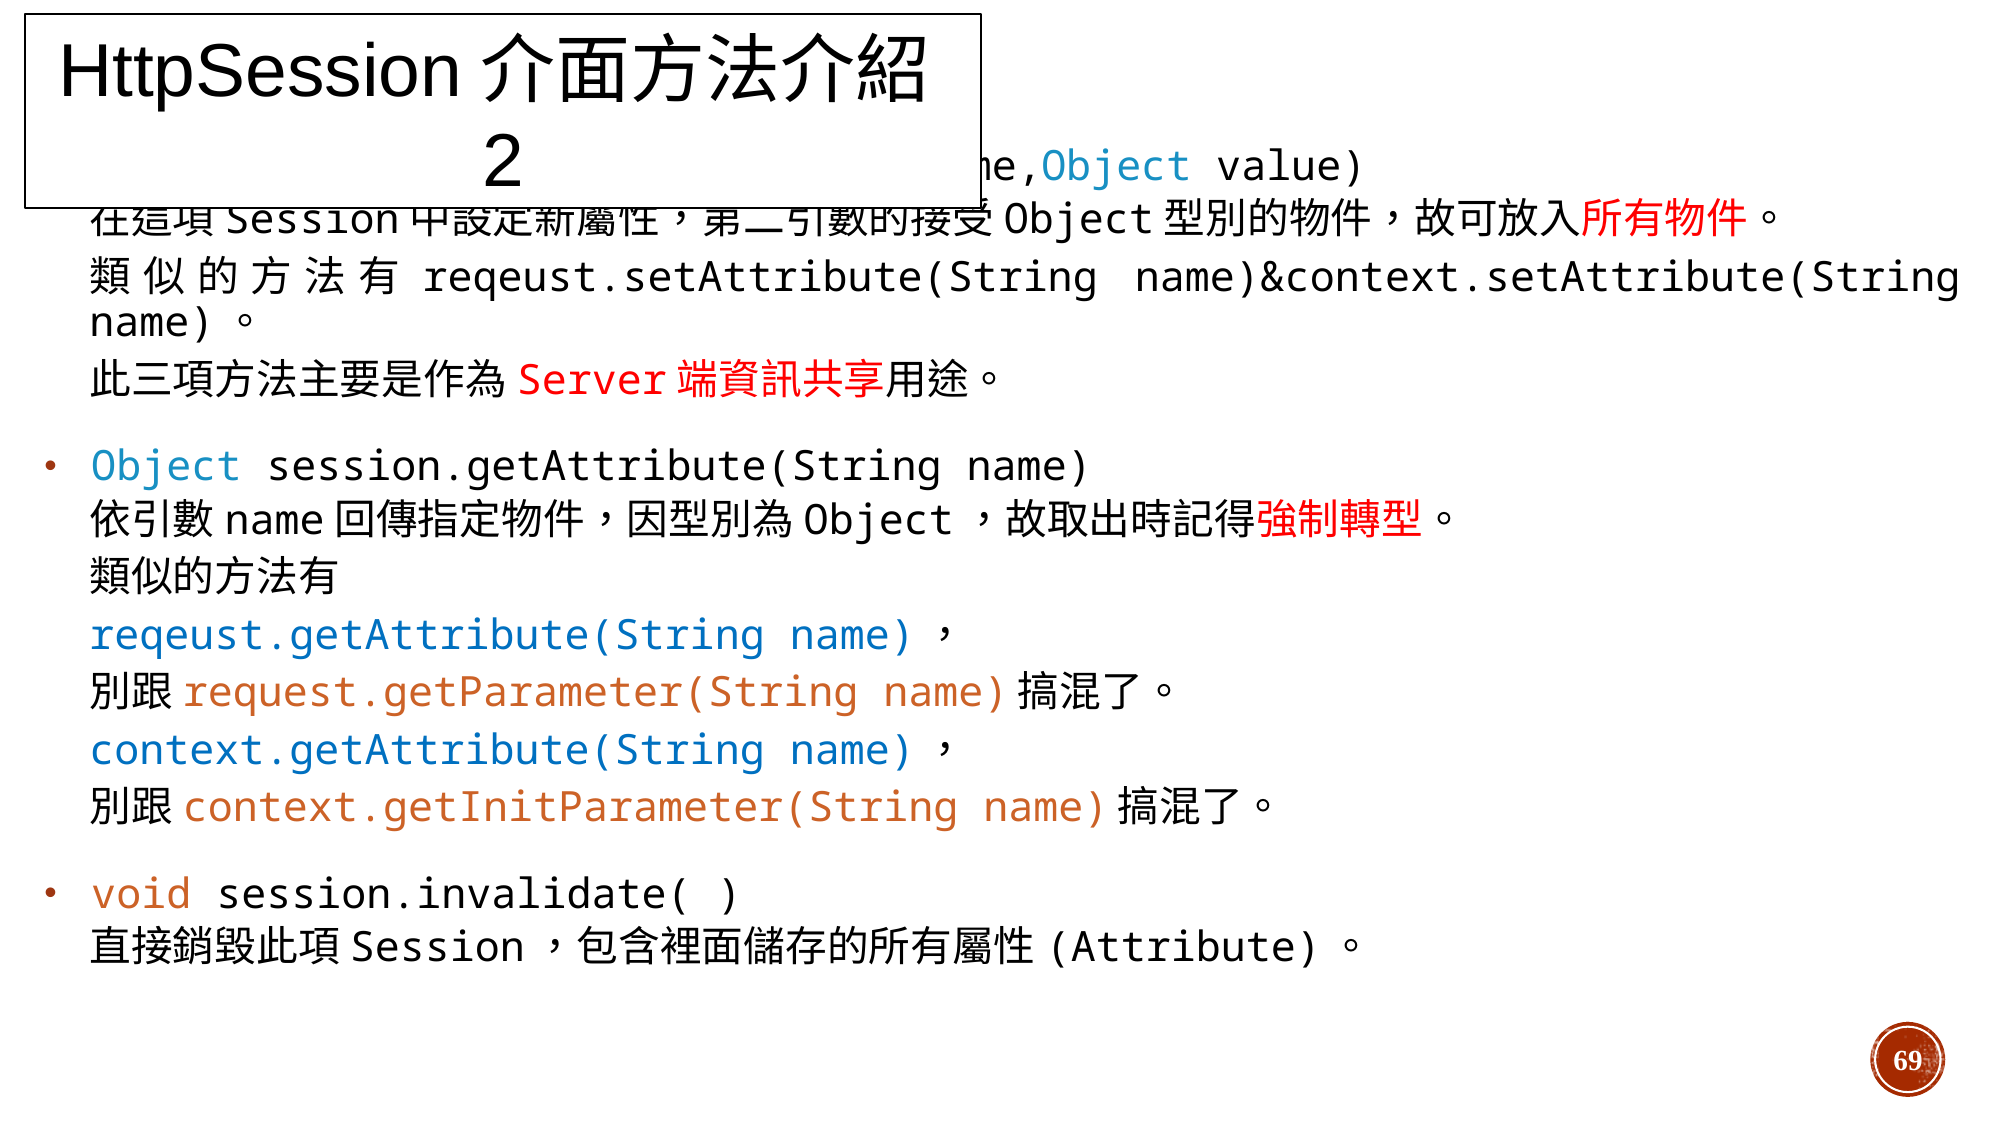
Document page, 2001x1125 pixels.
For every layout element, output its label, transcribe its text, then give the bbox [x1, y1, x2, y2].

slide_number 69 [1855, 1028, 1961, 1089]
list void session.setAttribute(String name,Object value) 在這項Session中設定新屬性，第二引數的接受Object型別的物件，故可放入所有物件。 類似的方法有reqeust.setAttribute(String name)&context.setAttribute(String name)。 此三項方法主要是作為Server端資訊共享用途。 Object session.getAttribute(String name) 依引數name回傳指定物件，因型別為Object，故取出時記得強制轉型。 類似的方法有 reqeust.getAttribute(String name)， 別跟request.getParameter(String name)搞混了。 context.getAttribute(String name)， 別跟context.getInitParameter(String name)搞混了。 void session.invalidate( ) 直接銷毀此項Session，包含裡面儲存的所有屬性(Attribute)。 [29, 137, 1975, 1029]
text_box HttpSession介面方法介紹2 [24, 13, 982, 209]
